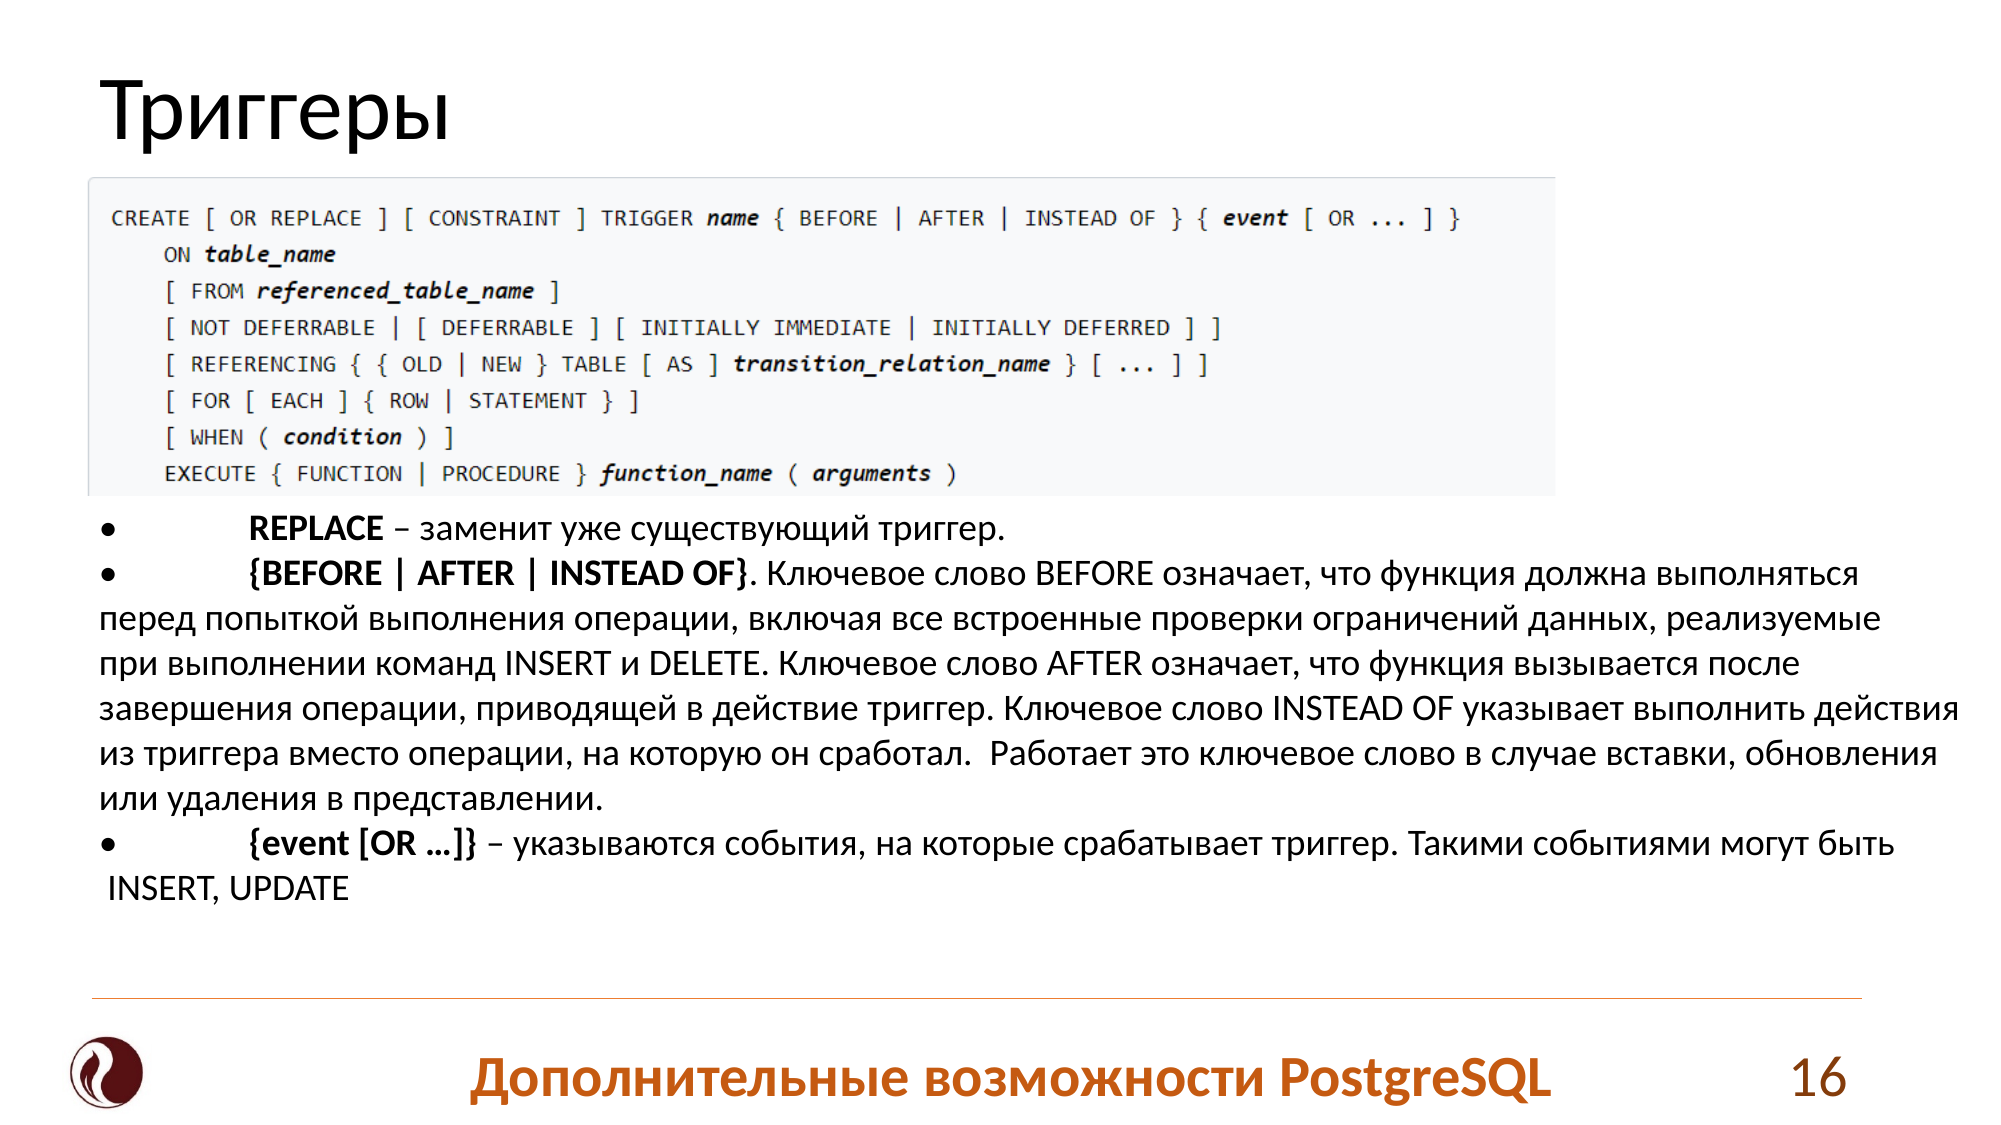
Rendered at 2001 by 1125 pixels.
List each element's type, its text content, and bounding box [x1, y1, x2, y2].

footer Дополнительные возможности PostgreSQL [409, 1042, 1412, 1103]
picture [62, 1031, 152, 1114]
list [84, 177, 1556, 496]
title Триггеры [84, 1, 1810, 219]
slide_number 16 [1412, 1042, 1863, 1103]
text_box • REPLACE – заменит уже существующий триггер. • {BEFORE | AFTER | INSTEAD OF}. Ключевое слово BEFORE означает, что функция должна выполняться перед попыткой выполнения операции, включая все встроенные проверки ограничений данных, реализуемые при выполнении команд INSERT и DELETE. Ключевое слово AFTER означает, что функция вызывается после завершения операции, приводящей в действие триггер. Ключевое слово INSTEAD OF указывает выполнить действия из триггера вместо операции, на которую он сработал. Работает это ключевое слово в случае вставки, обновления или удаления в представлении. • {event [OR …]} – указываются события, на которые срабатывает триггер. Такими событиями могут быть INSERT, UPDATE [84, 495, 2000, 916]
